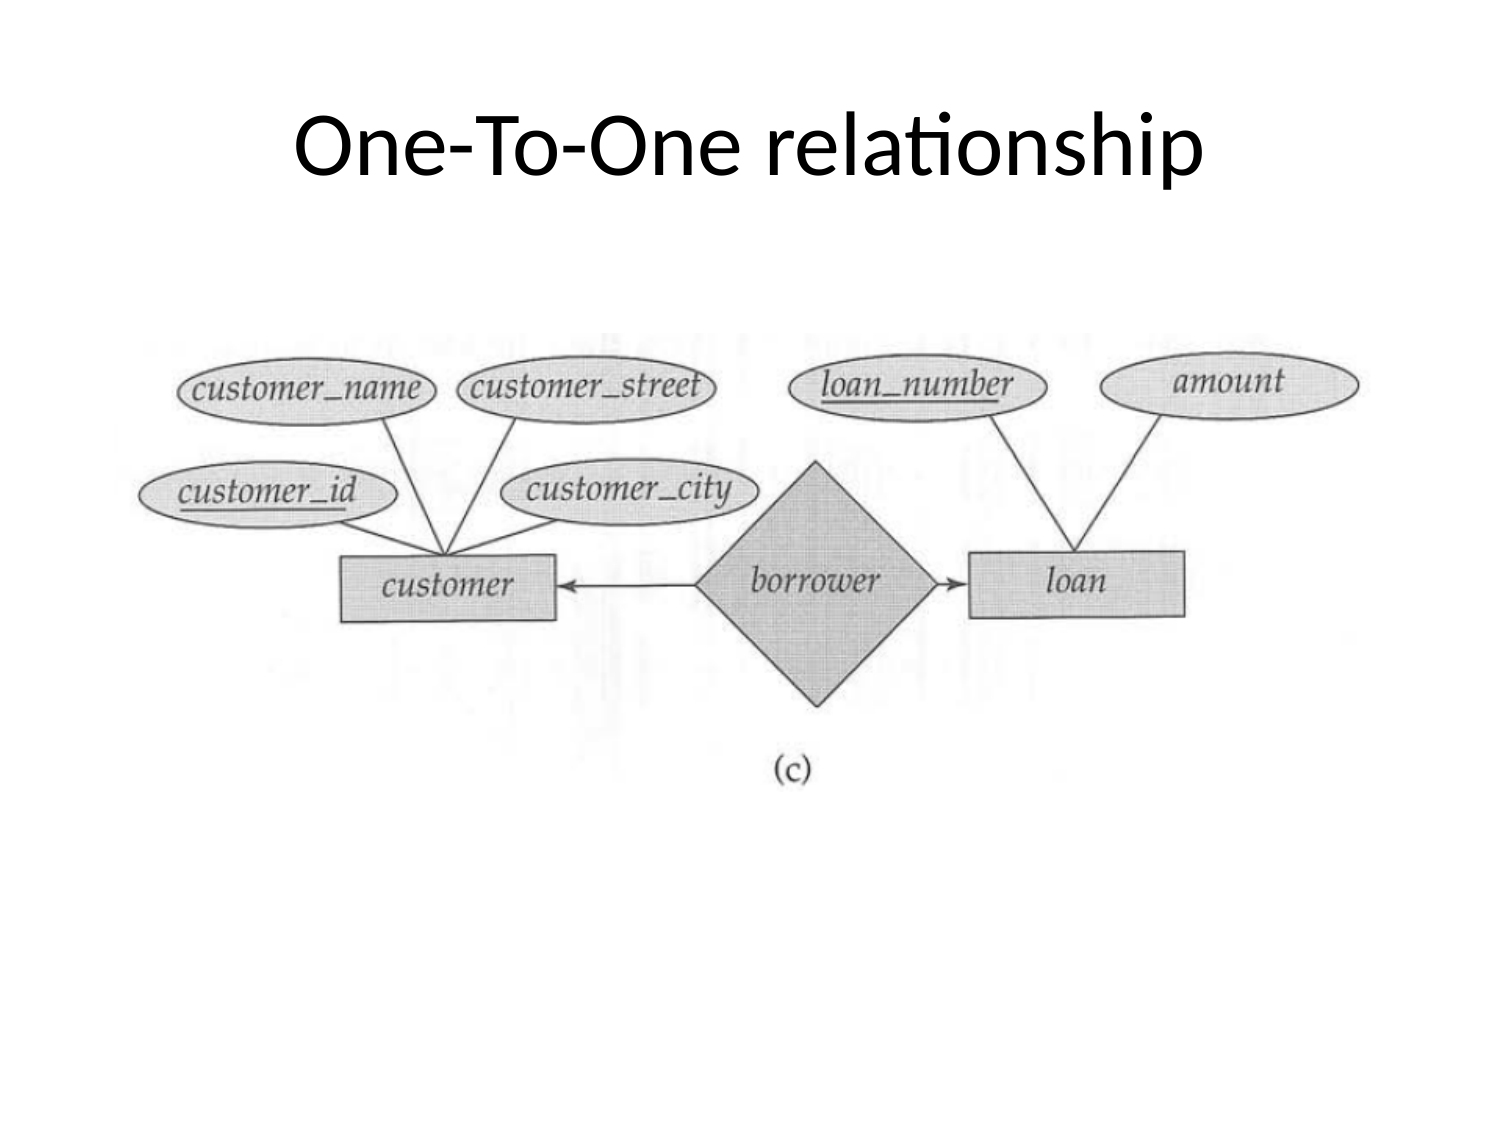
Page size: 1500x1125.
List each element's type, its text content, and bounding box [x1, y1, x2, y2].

picture [114, 333, 1386, 792]
title One-To-One relationship [75, 45, 1425, 233]
